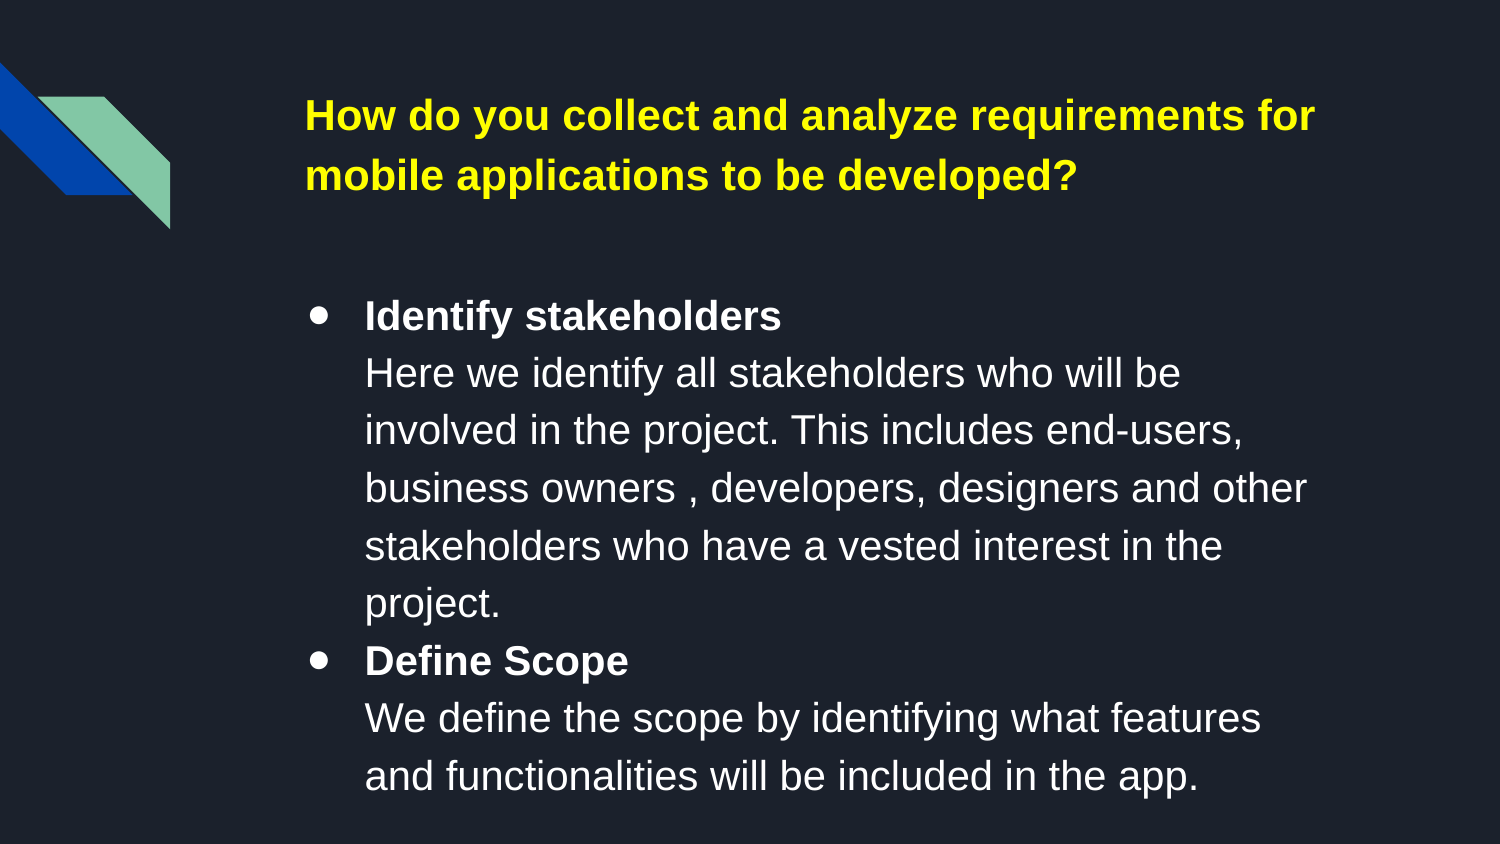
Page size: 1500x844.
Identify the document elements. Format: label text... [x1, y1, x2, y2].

title How do you collect and analyze requirements for mobile applications to be developed? [212, 64, 1368, 215]
list Identify stakeholders Here we identify all stakeholders who will be involved in the project. This includes end-users, business owners , developers, designers and other stakeholders who have a vested interest in the project. Define Scope We define the scope by identifying what features and functionalities will be included in the app. [199, 265, 1355, 744]
